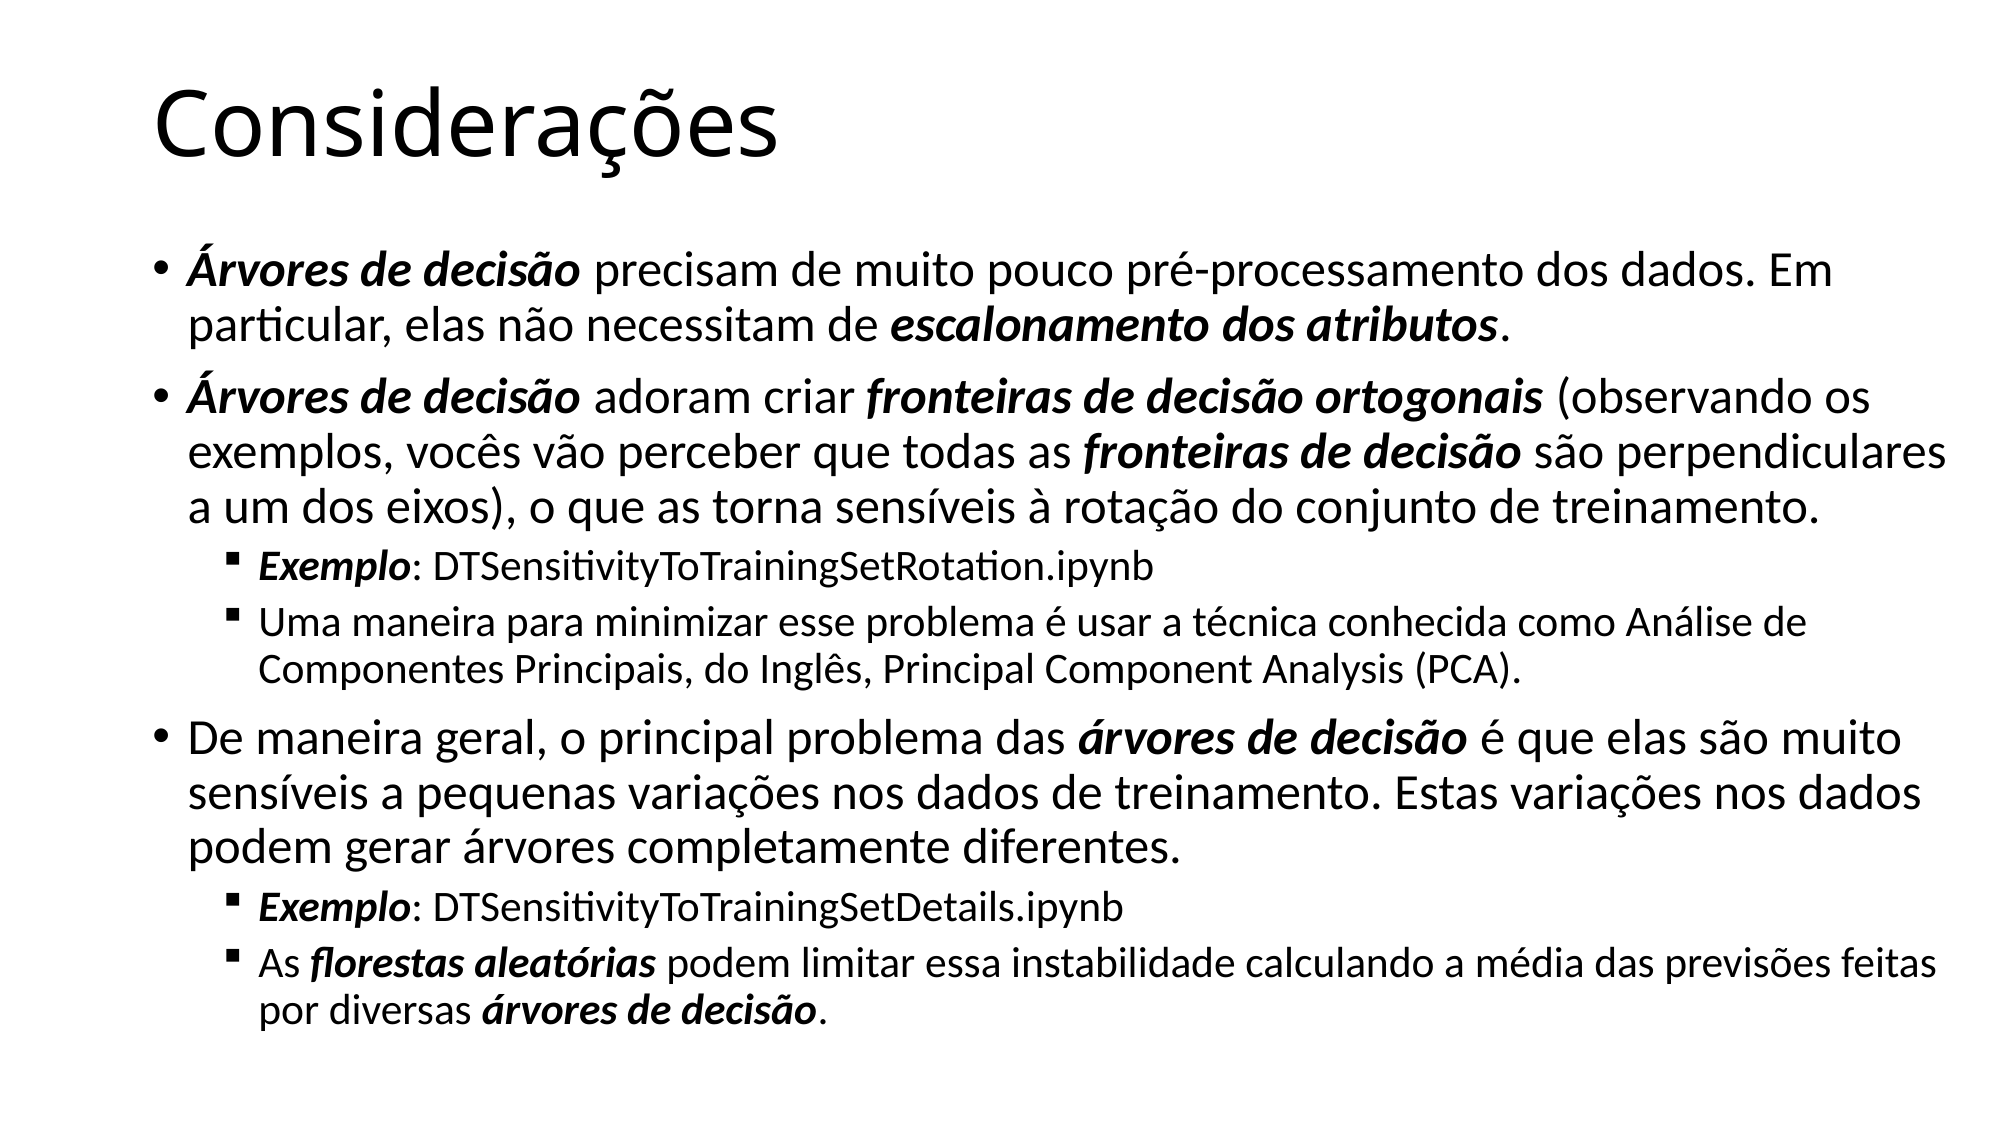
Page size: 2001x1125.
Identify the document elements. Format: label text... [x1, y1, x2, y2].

title Considerações [137, 17, 1863, 235]
list Árvores de decisão precisam de muito pouco pré-processamento dos dados. Em particular, elas não necessitam de escalonamento dos atributos. Árvores de decisão adoram criar fronteiras de decisão ortogonais (observando os exemplos, vocês vão perceber que todas as fronteiras de decisão são perpendiculares a um dos eixos), o que as torna sensíveis à rotação do conjunto de treinamento. Exemplo: DTSensitivityToTrainingSetRotation.ipynb Uma maneira para minimizar esse problema é usar a técnica conhecida como Análise de Componentes Principais, do Inglês, Principal Component Analysis (PCA). De maneira geral, o principal problema das árvores de decisão é que elas são muito sensíveis a pequenas variações nos dados de treinamento. Estas variações nos dados podem gerar árvores completamente diferentes. Exemplo: DTSensitivityToTrainingSetDetails.ipynb As florestas aleatórias podem limitar essa instabilidade calculando a média das previsões feitas por diversas árvores de decisão. [137, 235, 1968, 1104]
